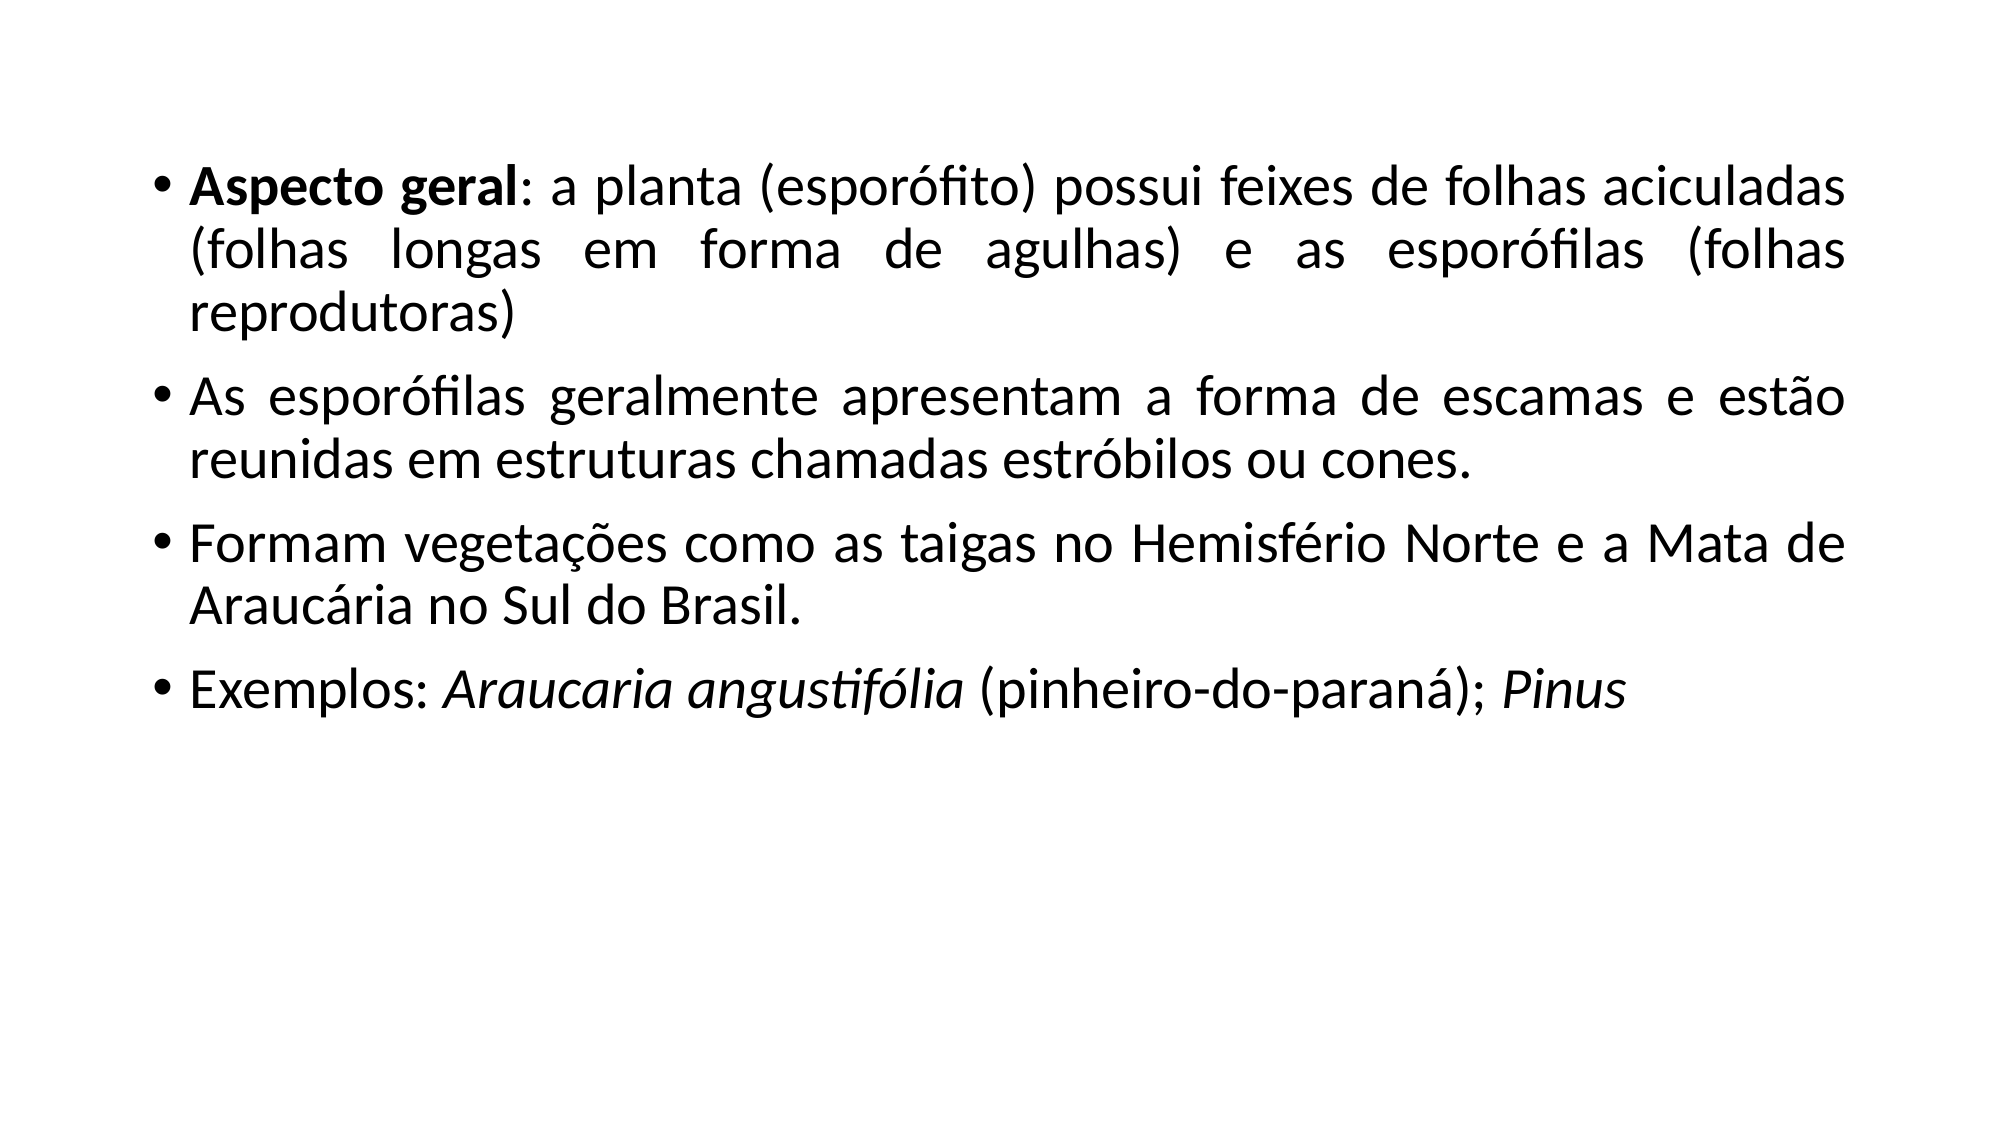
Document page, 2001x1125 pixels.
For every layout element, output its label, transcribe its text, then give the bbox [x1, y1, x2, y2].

list Aspecto geral: a planta (esporófito) possui feixes de folhas aciculadas (folhas longas em forma de agulhas) e as esporófilas (folhas reprodutoras) As esporófilas geralmente apresentam a forma de escamas e estão reunidas em estruturas chamadas estróbilos ou cones. Formam vegetações como as taigas no Hemisfério Norte e a Mata de Araucária no Sul do Brasil. Exemplos: Araucaria angustifólia (pinheiro-do-paraná); Pinus [137, 147, 1863, 1014]
